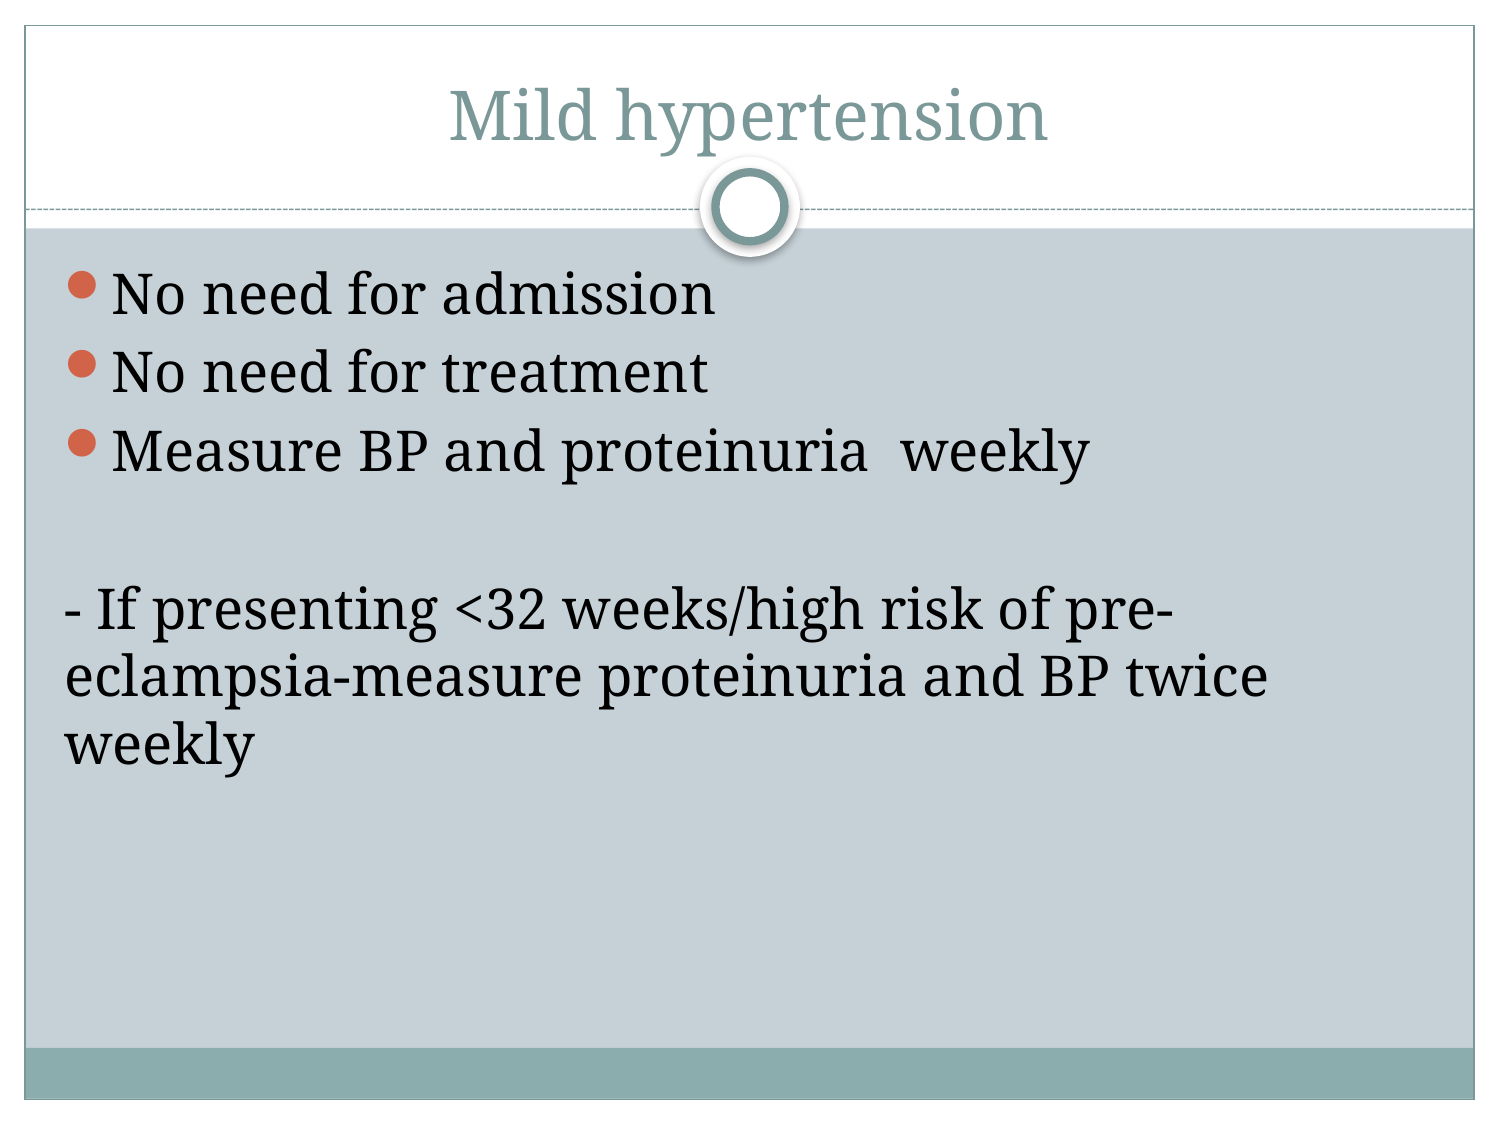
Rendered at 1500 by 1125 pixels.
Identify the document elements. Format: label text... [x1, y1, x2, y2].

list No need for admission No need for treatment Measure BP and proteinuria weekly - If presenting <32 weeks/high risk of pre-eclampsia-measure proteinuria and BP twice weekly [49, 250, 1445, 1001]
title Mild hypertension [49, 37, 1450, 162]
